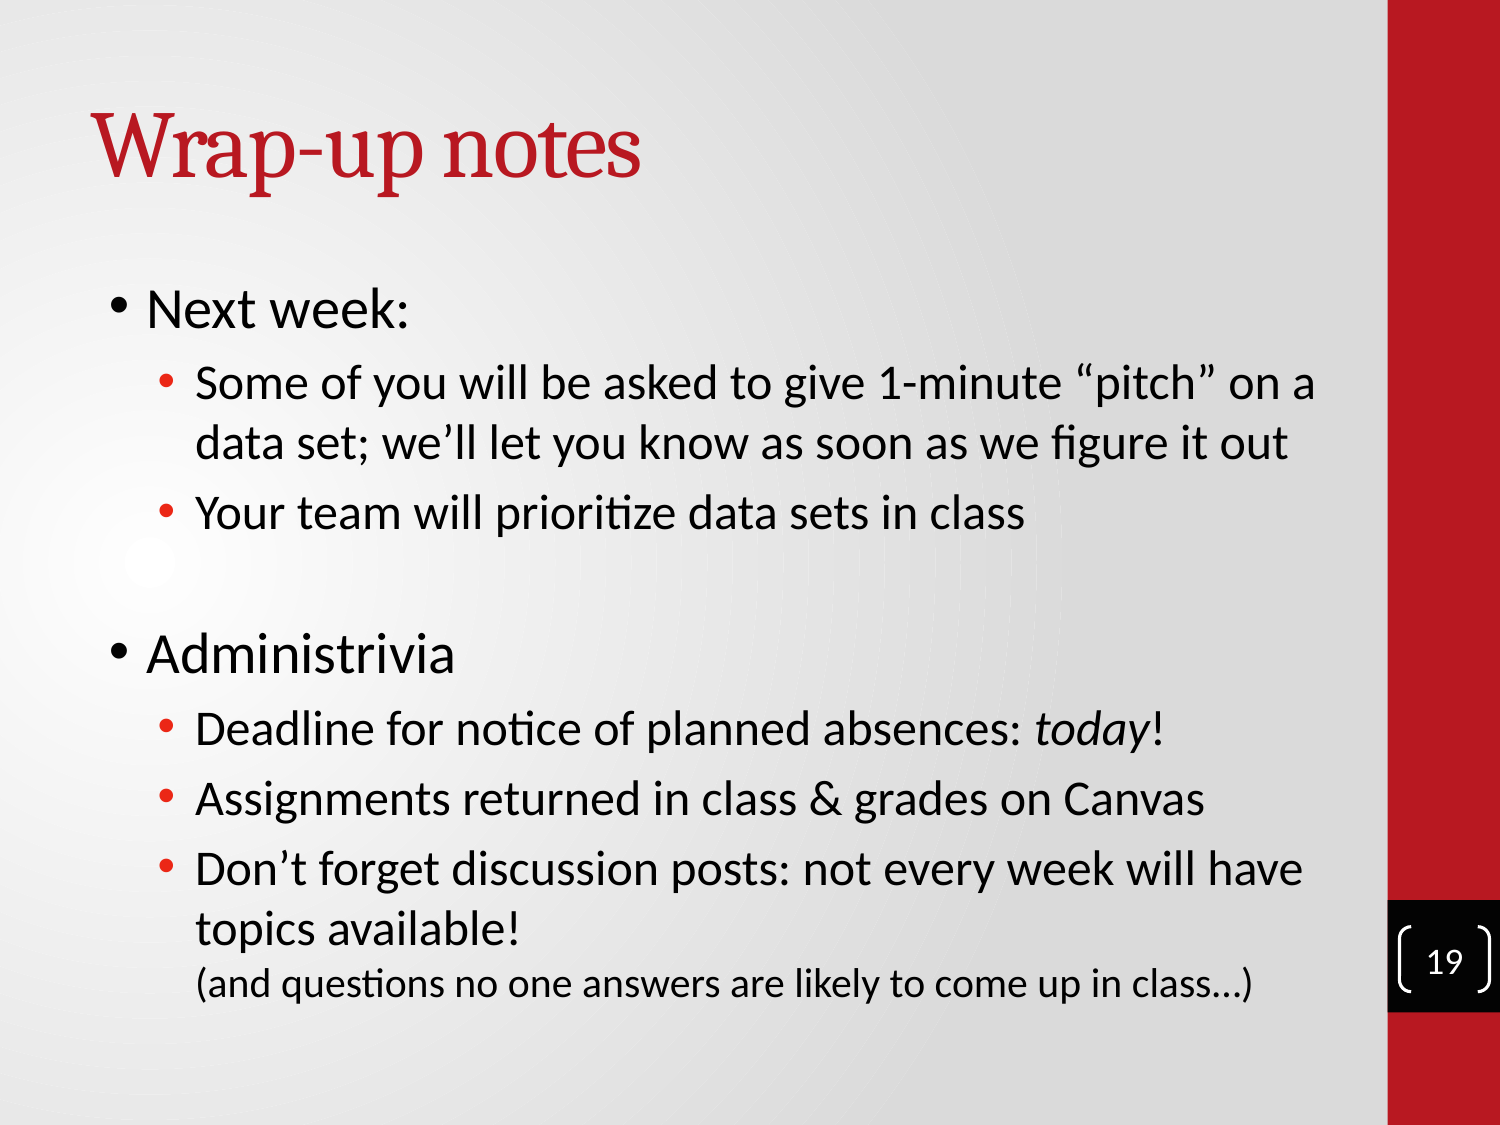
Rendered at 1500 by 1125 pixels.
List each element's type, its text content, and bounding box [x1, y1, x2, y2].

list Next week: Some of you will be asked to give 1-minute “pitch” on a data set; we’ll let you know as soon as we figure it out Your team will prioritize data sets in class Administrivia Deadline for notice of planned absences: today! Assignments returned in class & grades on Canvas Don’t forget discussion posts: not every week will have topics available! (and questions no one answers are likely to come up in class…) [75, 262, 1367, 1077]
slide_number 19 [1397, 925, 1492, 994]
title Wrap-up notes [75, 45, 1325, 233]
